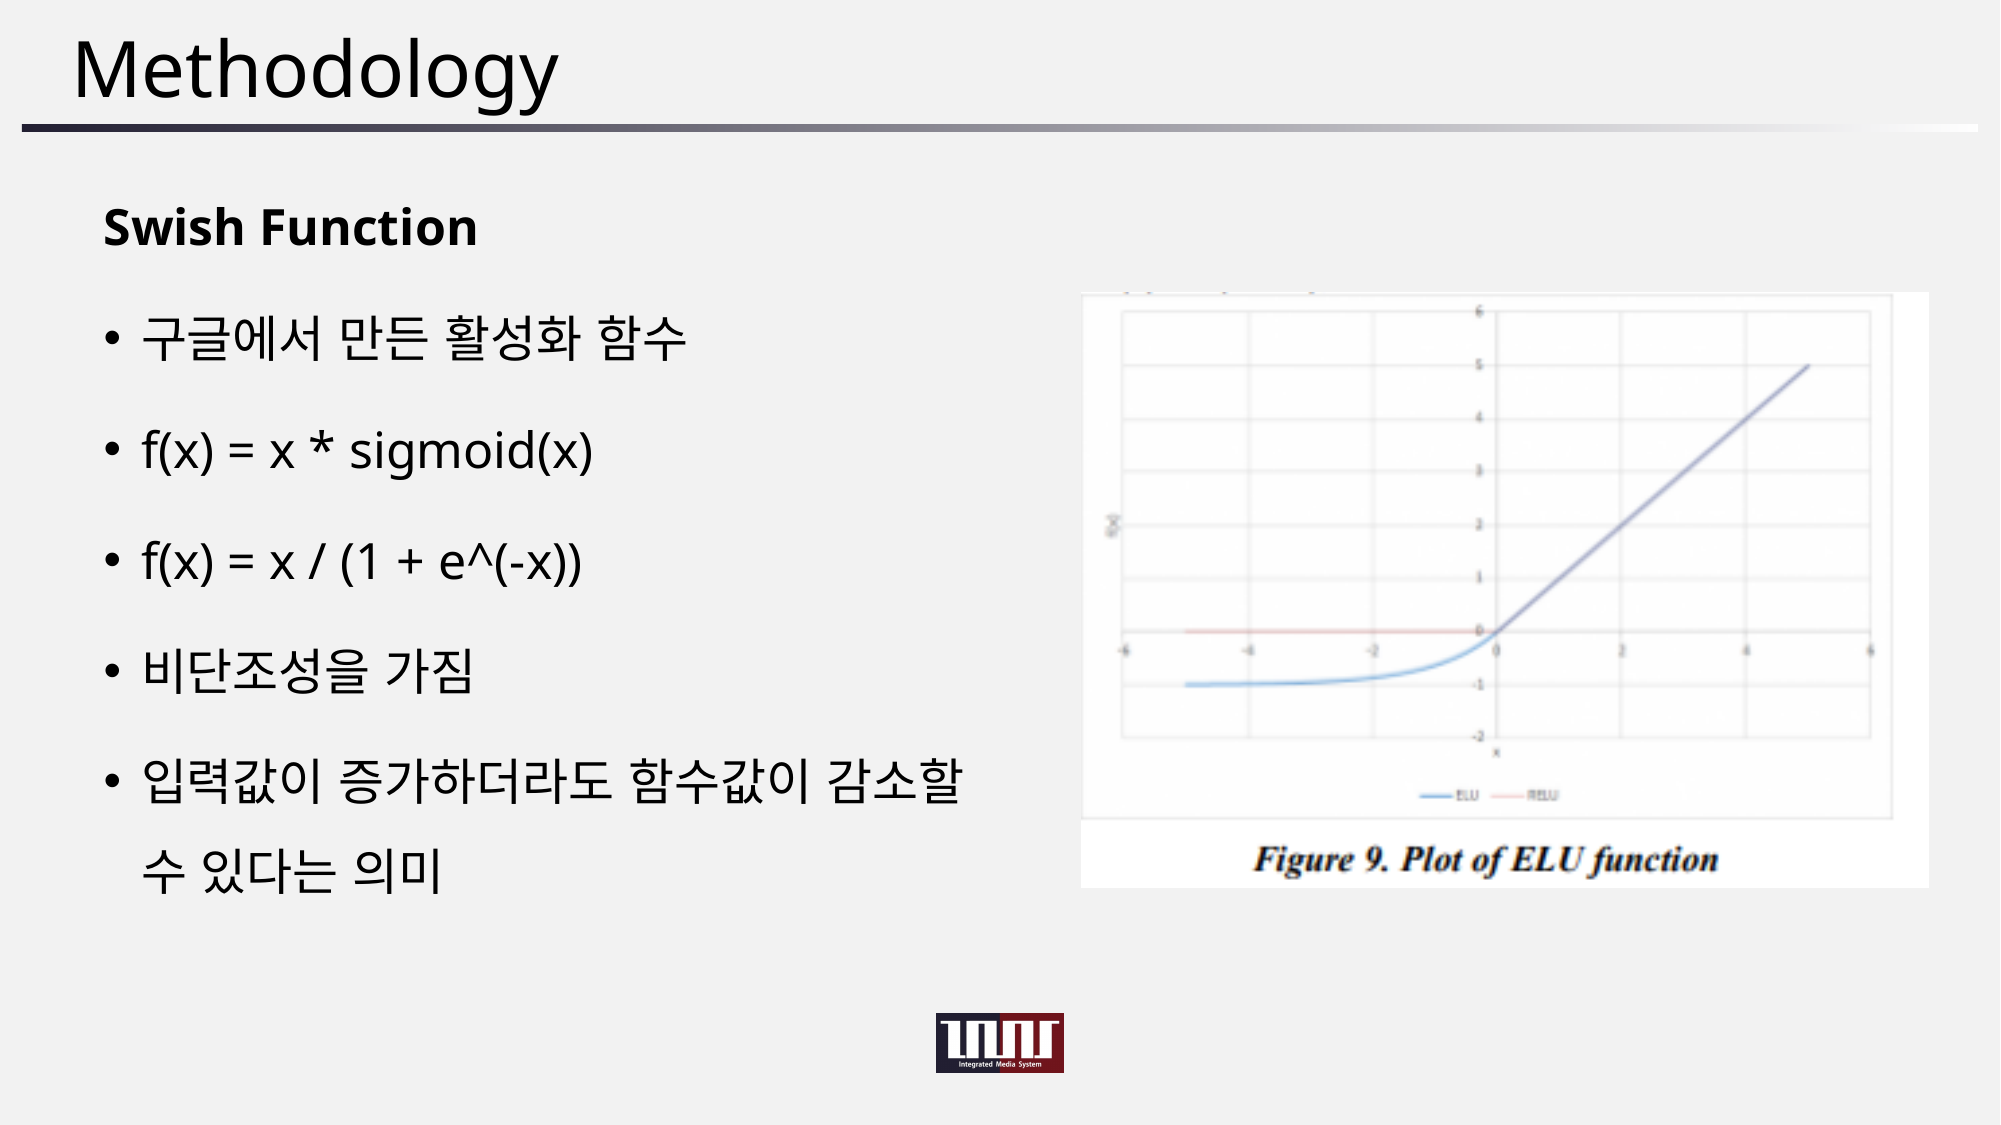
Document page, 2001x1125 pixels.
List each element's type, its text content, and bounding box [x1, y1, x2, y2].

picture [936, 1013, 1064, 1073]
list Swish Function 구글에서 만든 활성화 함수 f(x) = x * sigmoid(x) f(x) = x / (1 + e^(-x)) 비단조성을 가짐 입력값이 증가하더라도 함수값이 감소할 수 있다는 의미 [88, 195, 1000, 985]
title Methodology [56, 22, 1951, 122]
picture [1080, 292, 1929, 888]
